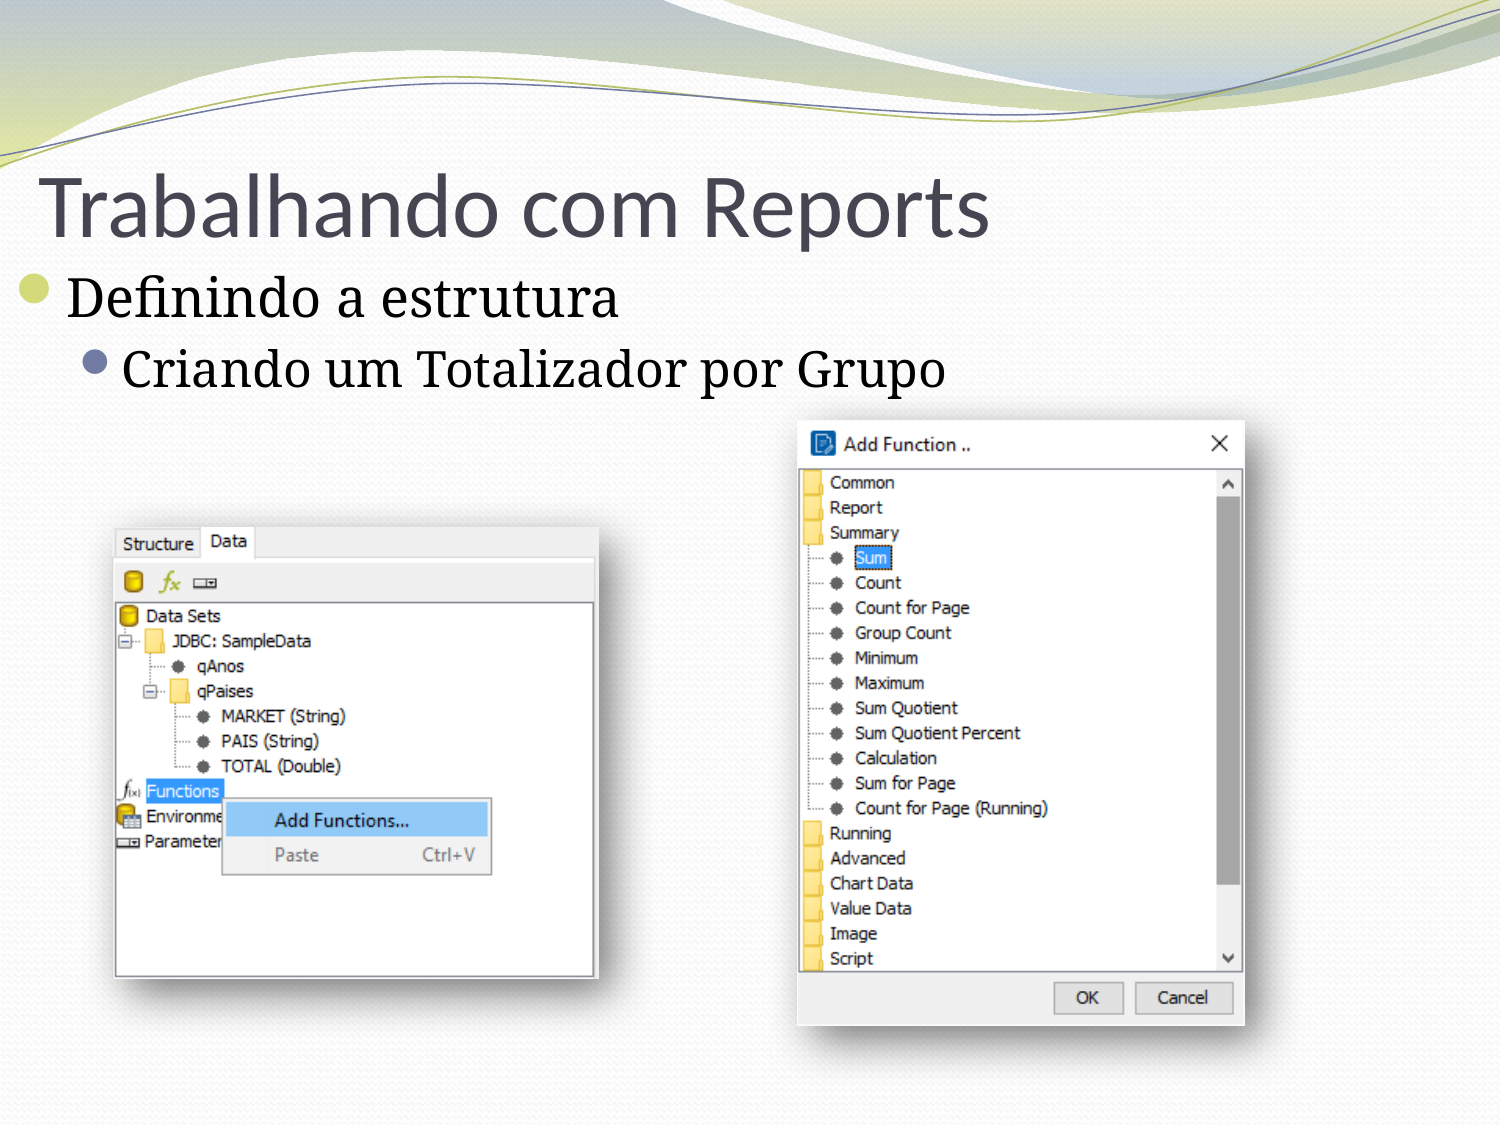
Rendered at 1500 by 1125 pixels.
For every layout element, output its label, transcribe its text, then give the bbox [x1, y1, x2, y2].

picture [796, 420, 1245, 1026]
picture [111, 526, 599, 979]
list Definindo a estrutura Criando um Totalizador por Grupo [0, 255, 1500, 457]
title Trabalhando com Reports [38, 137, 1500, 255]
